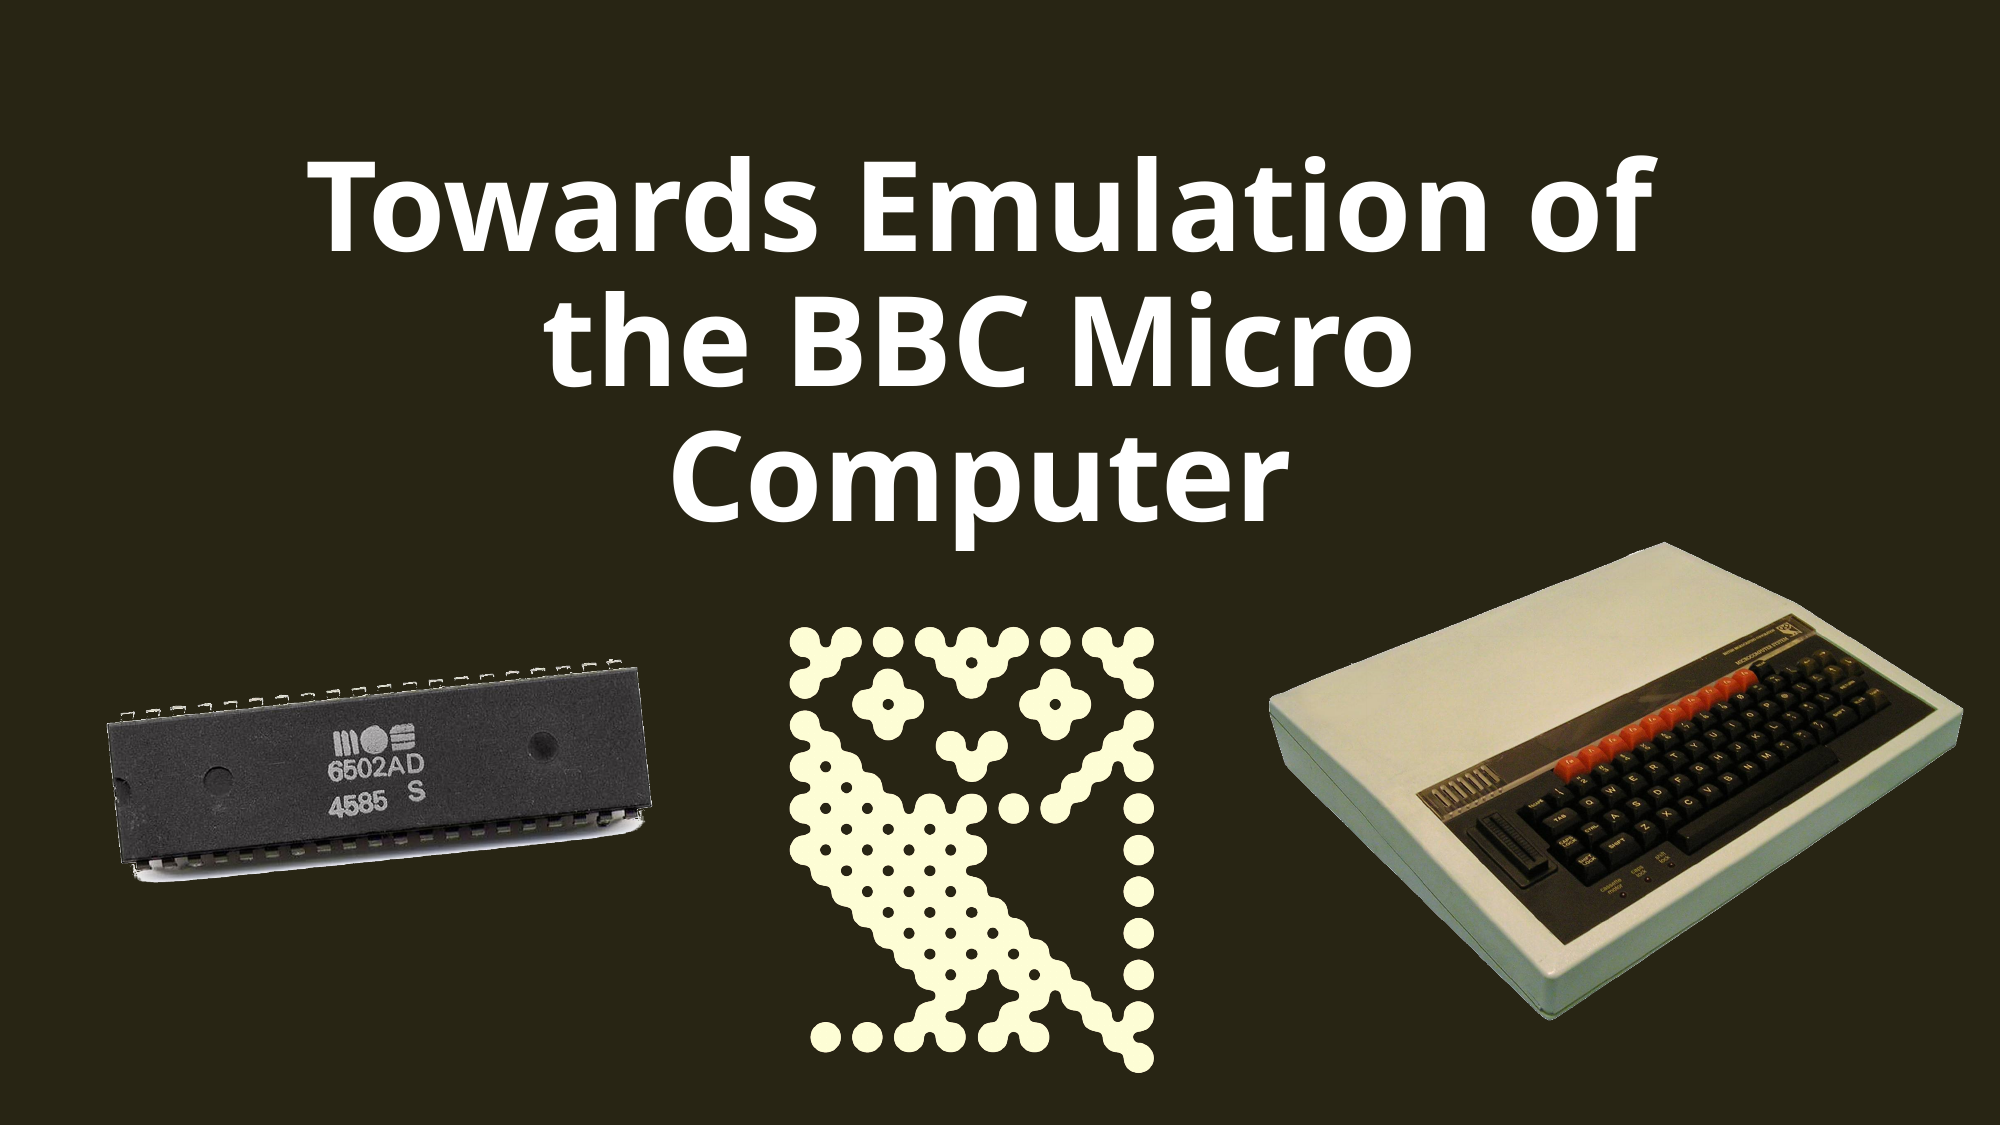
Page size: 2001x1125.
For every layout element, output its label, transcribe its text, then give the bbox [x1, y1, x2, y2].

picture [1255, 523, 1981, 1035]
title Towards Emulation of the BBC Micro Computer [223, 21, 1736, 557]
picture [84, 633, 675, 900]
picture [772, 614, 1175, 1085]
